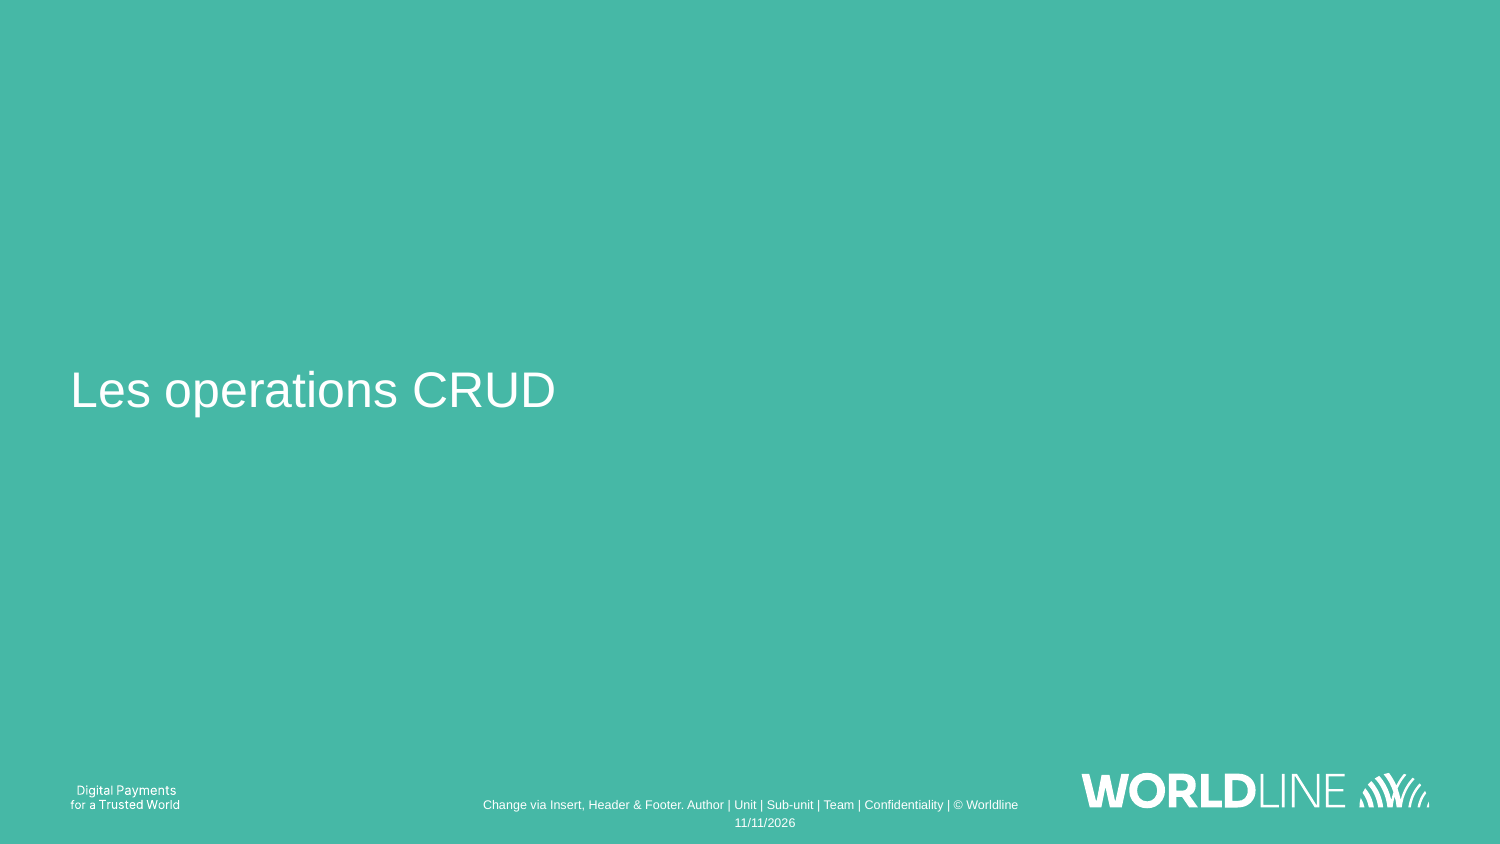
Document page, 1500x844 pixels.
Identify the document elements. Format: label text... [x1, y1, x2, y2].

title Les operations CRUD [70, 360, 1430, 433]
footer Change via Insert, Header & Footer. Author | Unit | Sub-unit | Team | Confidentiality | © Worldline [460, 799, 1042, 814]
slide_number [734, 817, 831, 832]
